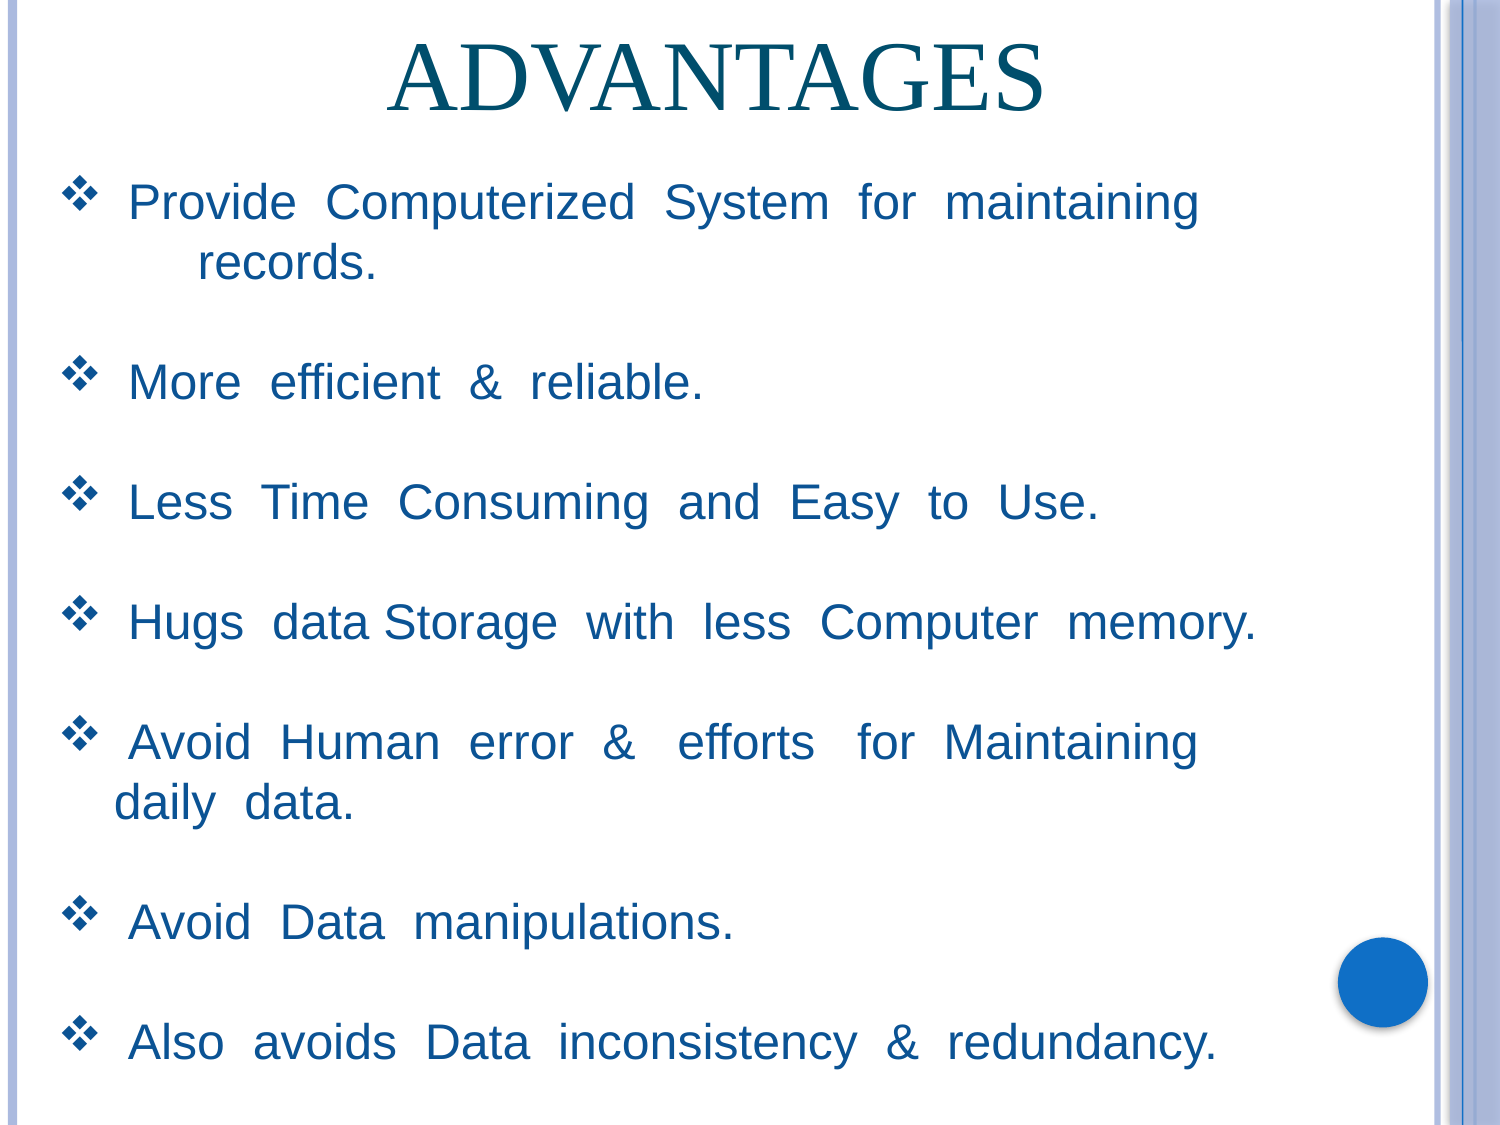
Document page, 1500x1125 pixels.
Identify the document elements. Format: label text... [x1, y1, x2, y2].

text_box Provide Computerized System for maintaining records. More efficient & reliable. Less Time Consuming and Easy to Use. Hugs data Storage with less Computer memory. Avoid Human error & efforts for Maintaining daily data. Avoid Data manipulations. Also avoids Data inconsistency & redundancy. [42, 162, 1306, 1125]
title ADVANTAGES [350, 20, 1175, 138]
